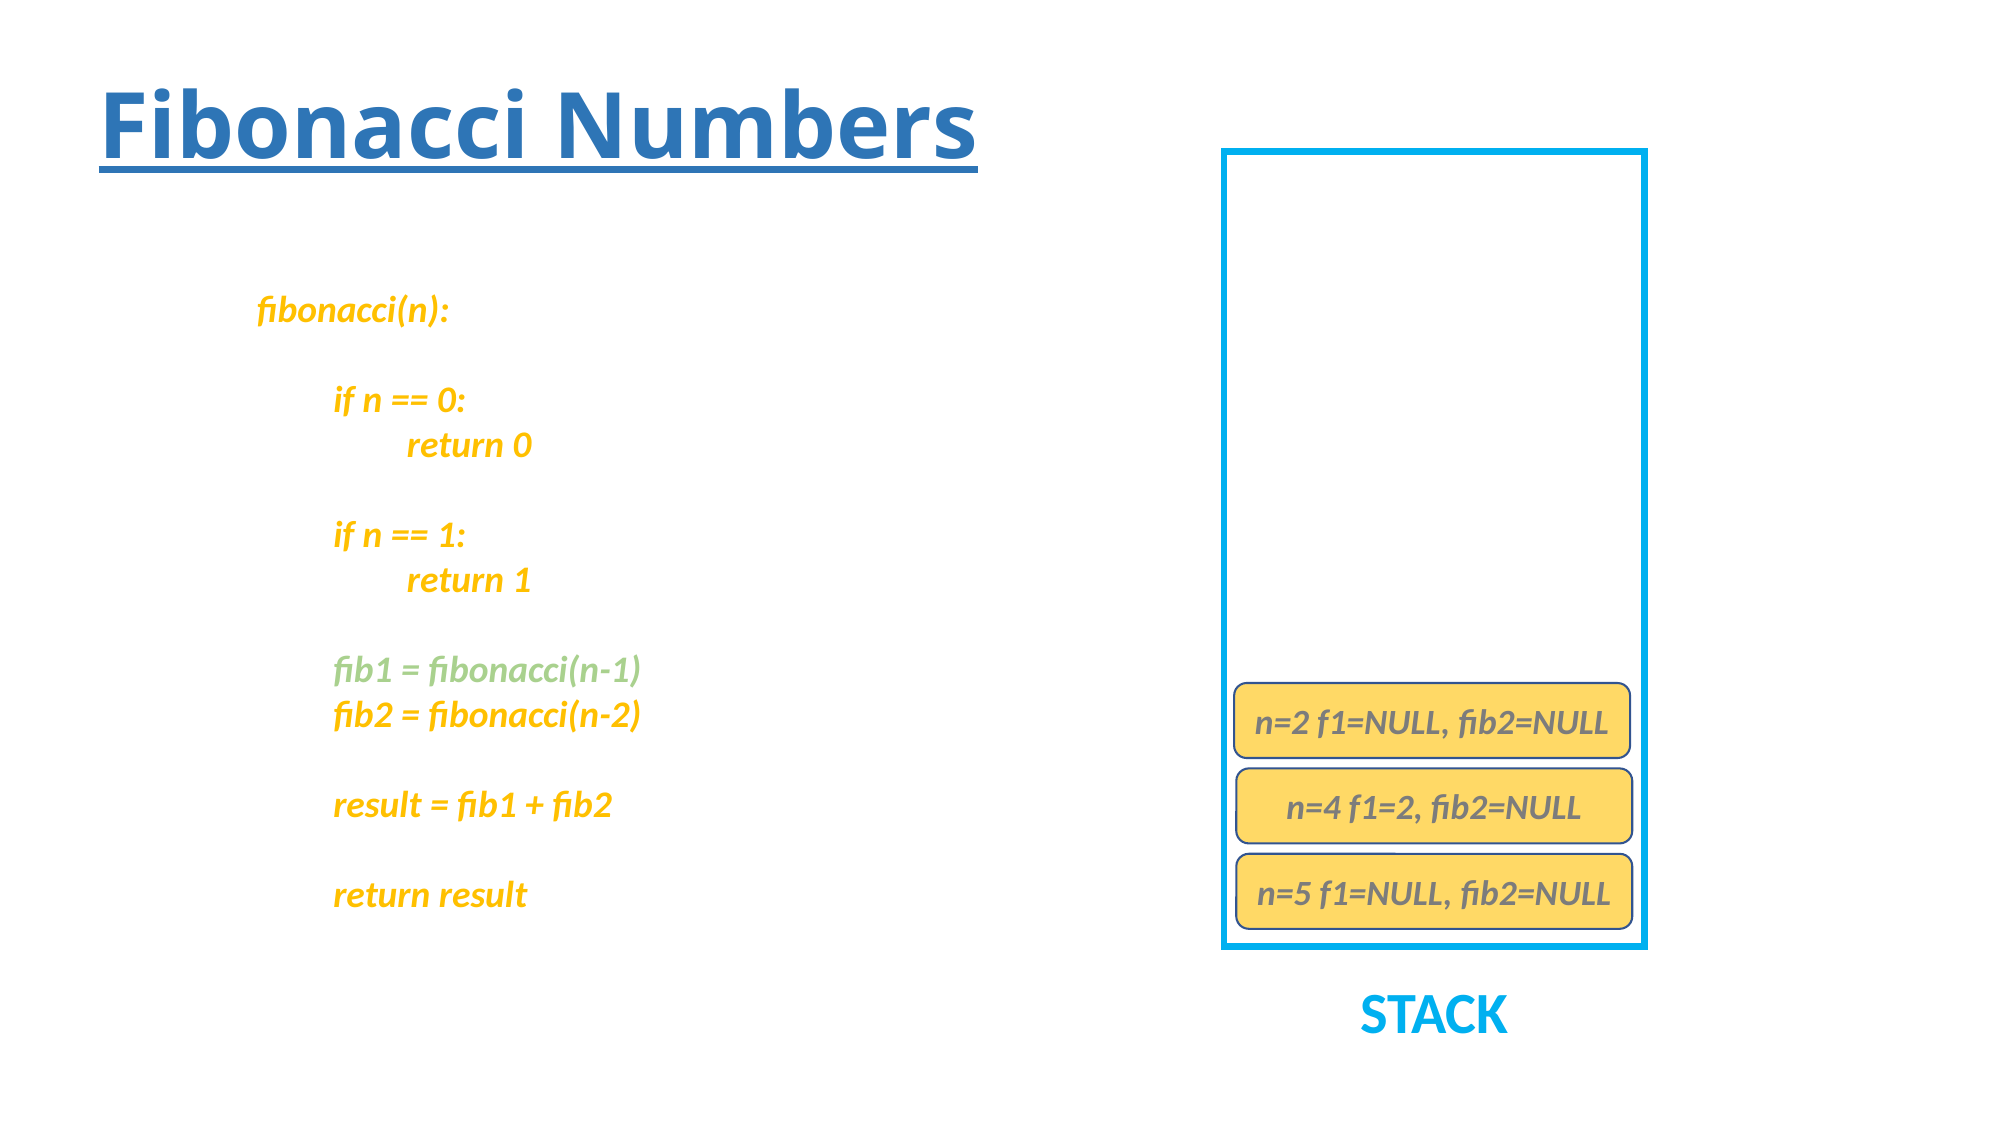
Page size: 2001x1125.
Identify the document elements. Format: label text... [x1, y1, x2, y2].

text_box [1223, 150, 1645, 948]
title Fibonacci Numbers [83, 20, 1809, 238]
text_box fibonacci(n): if n == 0: return 0 if n == 1: return 1 fib1 = fibonacci(n-1) fib2 = fibonacci(n-2) result = fib1 + fib2 return result [242, 277, 691, 923]
text_box n=5 f1=NULL, fib2=NULL [1235, 852, 1634, 930]
text_box n=4 f1=2, fib2=NULL [1235, 767, 1634, 845]
text_box n=2 f1=NULL, fib2=NULL [1233, 681, 1632, 760]
text_box STACK [1329, 967, 1540, 1053]
